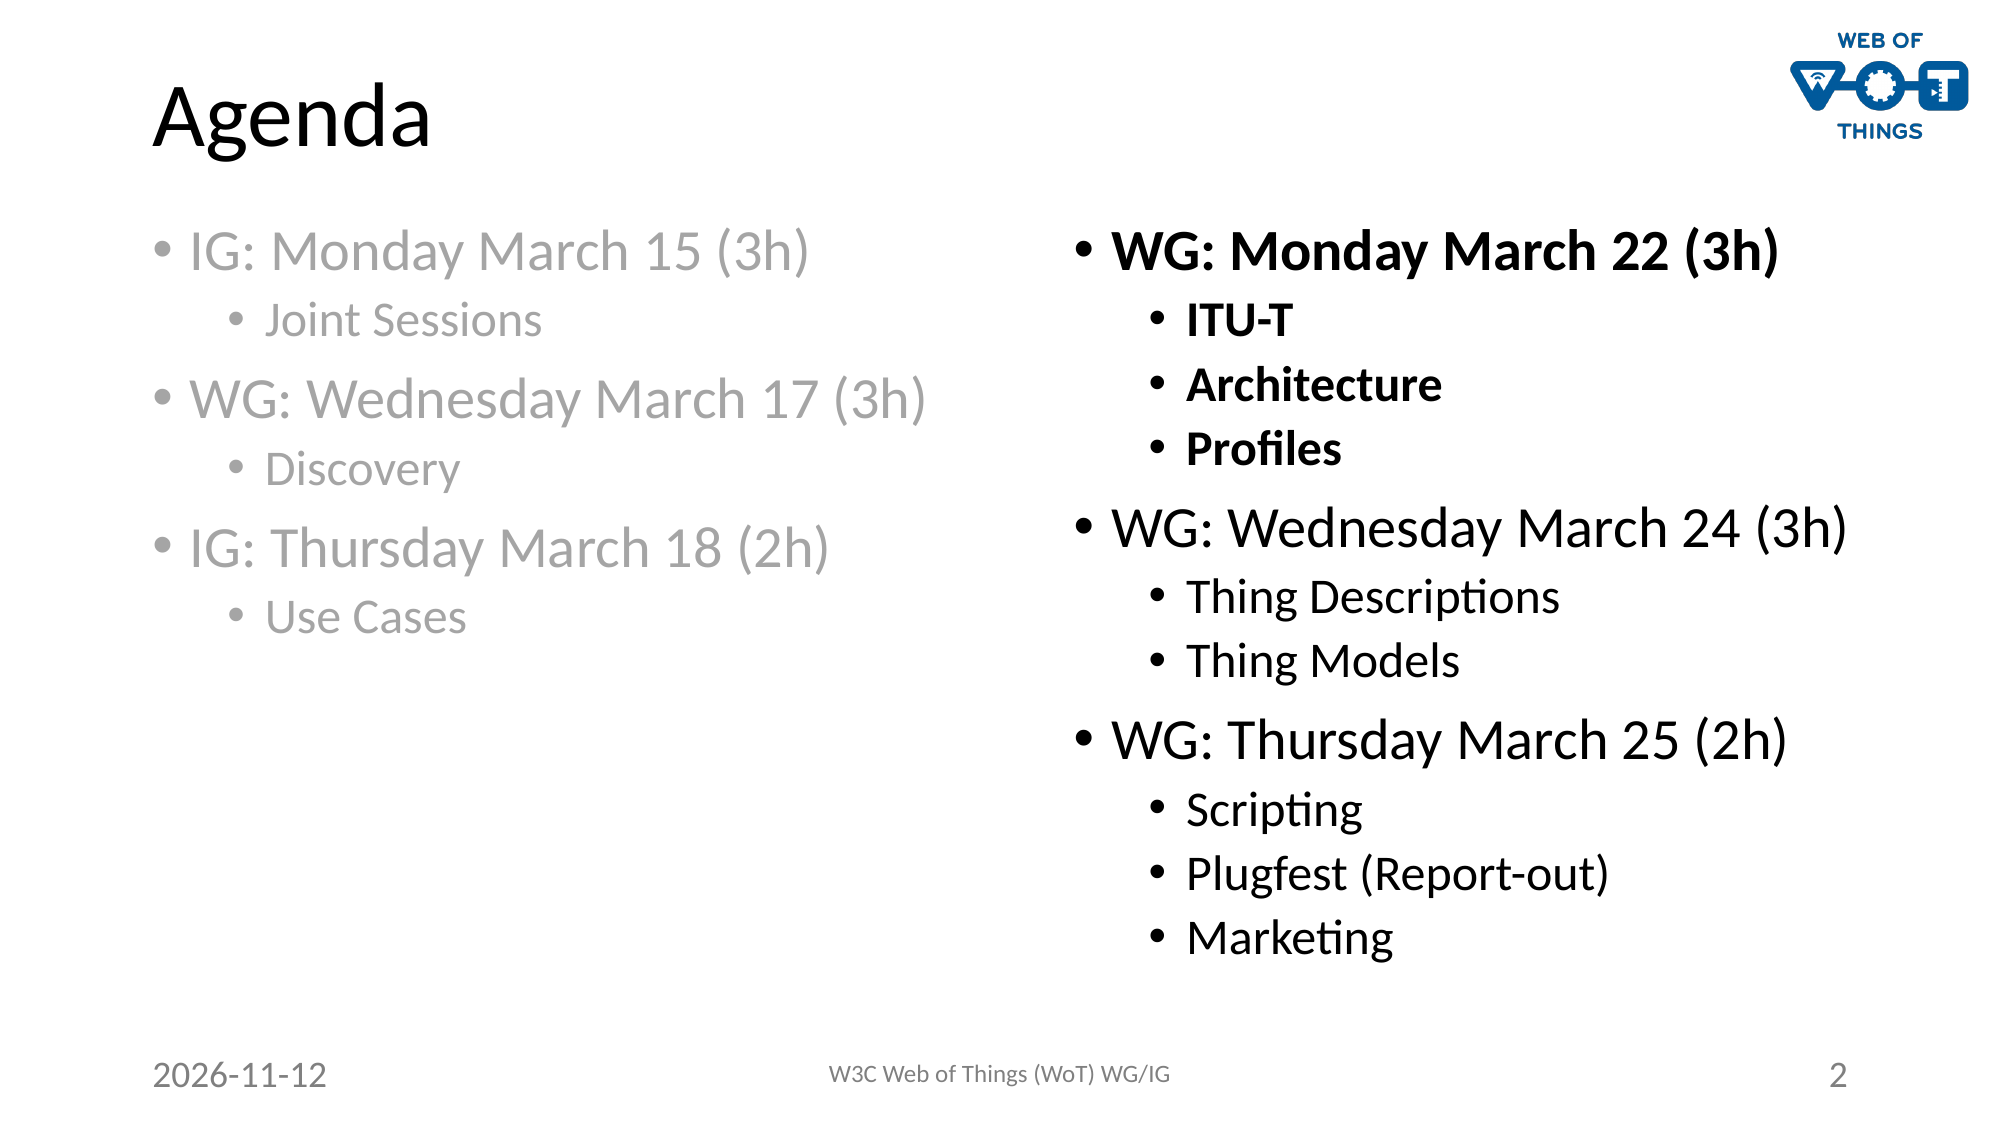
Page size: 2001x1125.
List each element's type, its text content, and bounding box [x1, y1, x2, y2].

text_box WG: Monday March 22 (3h) ITU-T Architecture Profiles WG: Wednesday March 24 (3h) Thing Descriptions Thing Models WG: Thursday March 25 (2h) Scripting Plugfest (Report-out) Marketing [1058, 212, 1907, 1014]
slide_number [137, 1042, 588, 1103]
footer W3C Web of Things (WoT) WG/IG [662, 1042, 1338, 1103]
title Agenda [137, 59, 1863, 278]
list IG: Monday March 15 (3h) Joint Sessions WG: Wednesday March 17 (3h) Discovery IG: Thursday March 18 (2h) Use Cases [137, 212, 986, 1014]
slide_number 2 [1412, 1042, 1863, 1103]
picture [1773, 22, 1985, 149]
